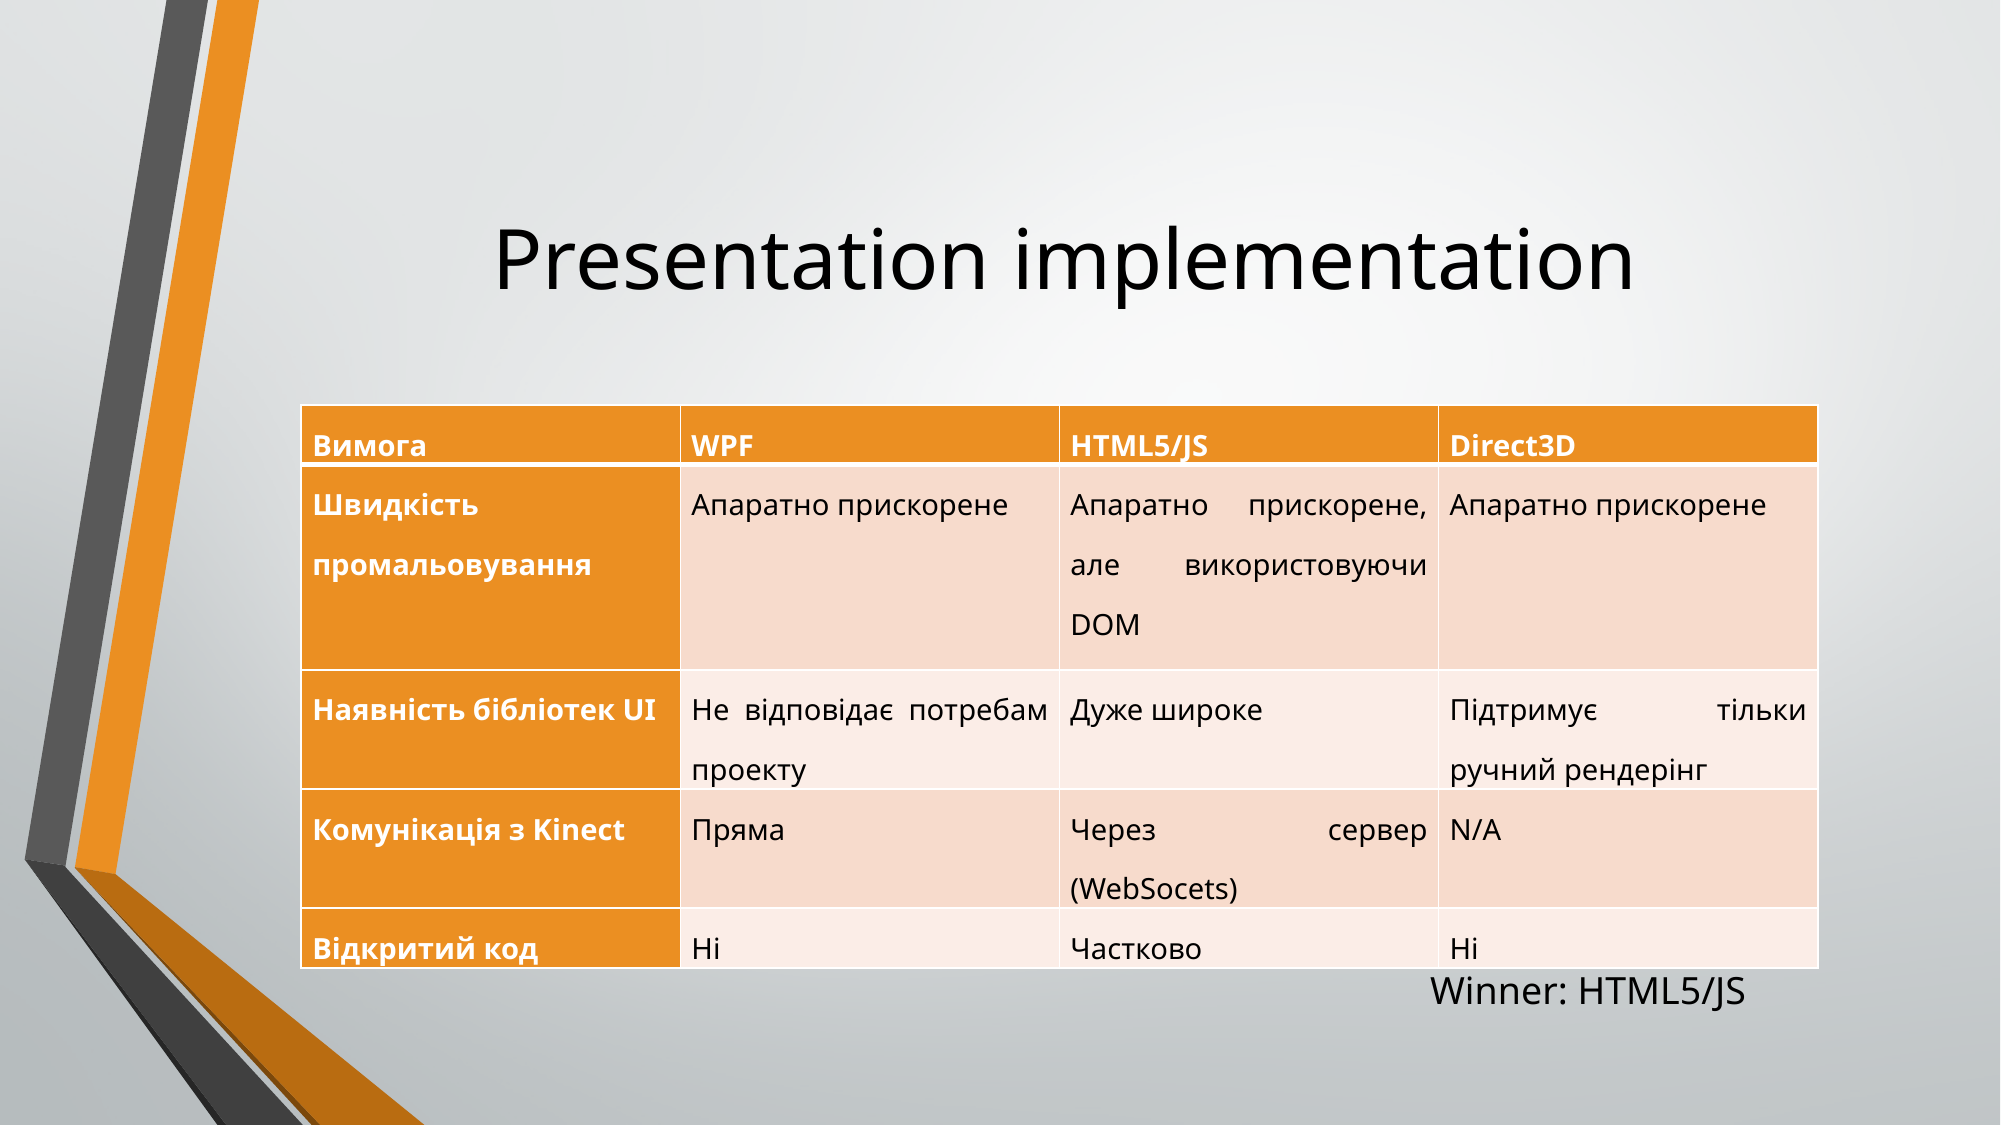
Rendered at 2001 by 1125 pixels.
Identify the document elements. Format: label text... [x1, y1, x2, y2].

table_header HTML5/JS [1060, 406, 1438, 462]
table_cell Швидкість промальовування [302, 467, 680, 669]
table_cell Підтримує тільки ручний рендерінг [1439, 671, 1817, 788]
table_header WPF [681, 406, 1059, 462]
table_cell Дуже широке [1060, 671, 1438, 788]
table_cell Апаратно прискорене [1439, 467, 1817, 669]
table_cell Частково [1060, 909, 1438, 967]
table_cell Ні [681, 909, 1059, 967]
table_cell Через сервер (WebSocets) [1060, 790, 1438, 907]
table_cell Комунікація з Kinect [302, 790, 680, 907]
table_header Вимога [302, 406, 680, 462]
table_cell Відкритий код [302, 909, 680, 967]
text_box Winner: HTML5/JS [1415, 959, 1818, 1020]
table_cell Апаратно прискорене [681, 467, 1059, 669]
table_cell Не відповідає потребам проекту [681, 671, 1059, 788]
table_cell N/A [1439, 790, 1817, 907]
title Presentation implementation [243, 112, 1887, 400]
table_cell Ні [1439, 909, 1817, 959]
table_cell Наявність бібліотек UI [302, 671, 680, 788]
table_cell Пряма [681, 790, 1059, 907]
table_cell Апаратно прискорене, але використовуючи DOM [1060, 467, 1438, 669]
table_header Direct3D [1439, 406, 1817, 462]
